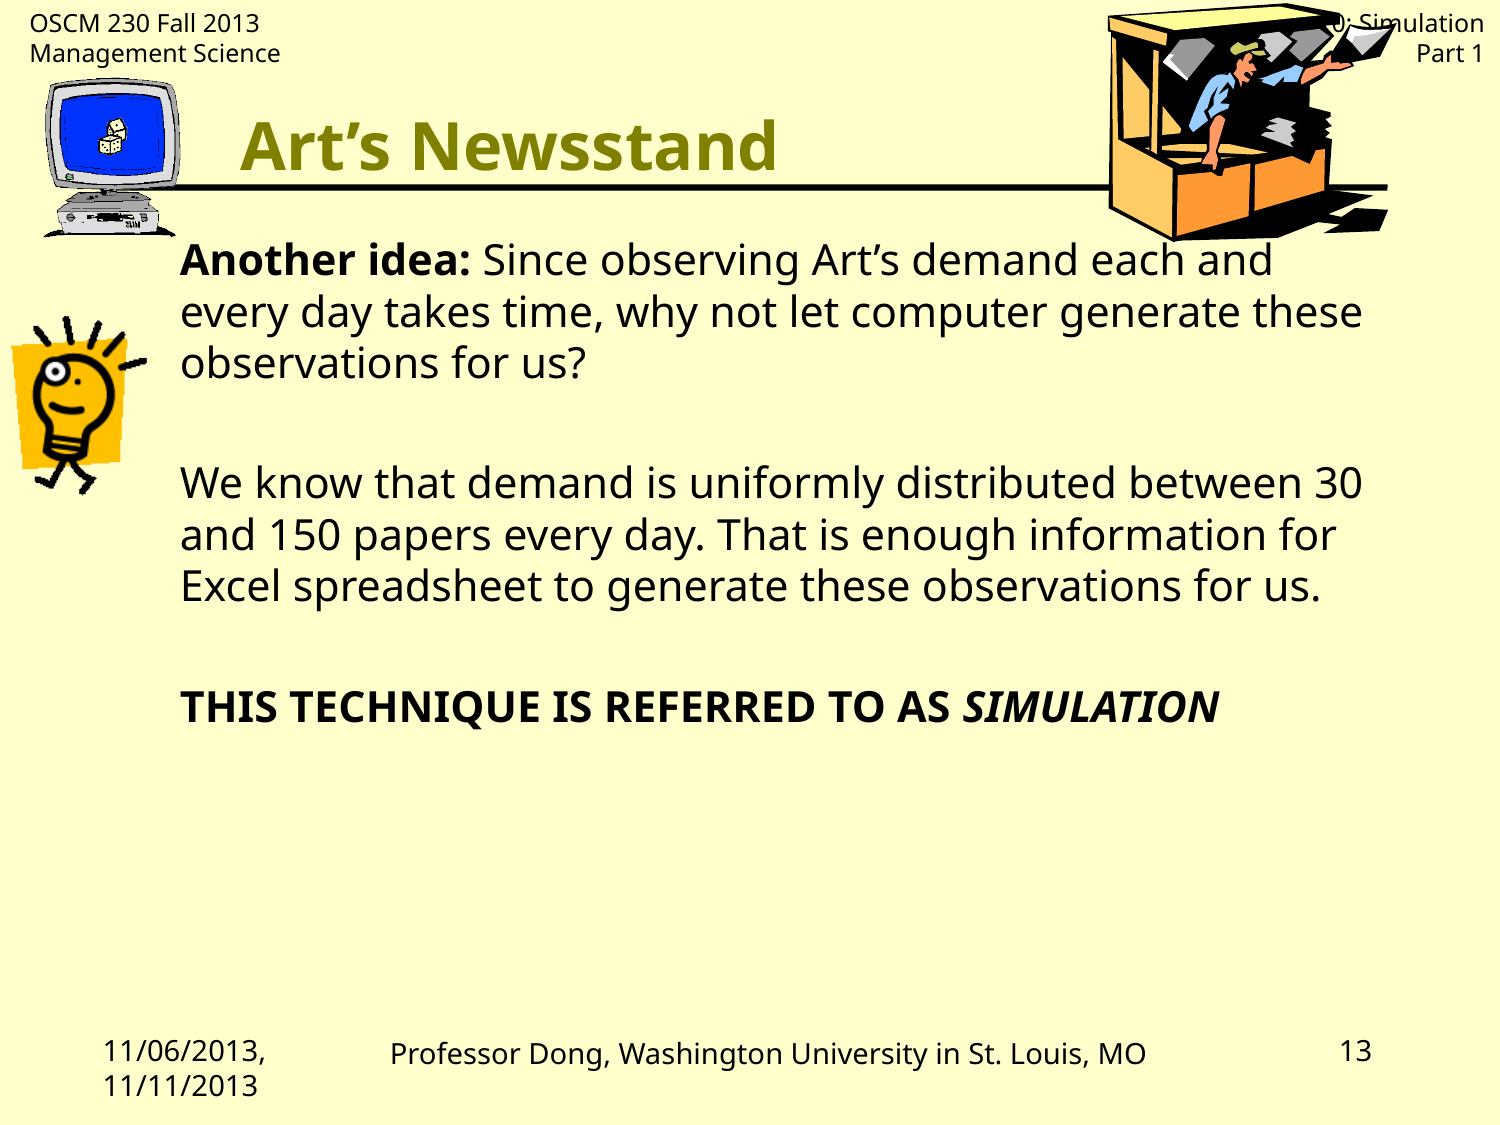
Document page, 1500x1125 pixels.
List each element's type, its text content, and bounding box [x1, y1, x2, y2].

list Another idea: Since observing Art’s demand each and every day takes time, why not let computer generate these observations for us? We know that demand is uniformly distributed between 30 and 150 papers every day. That is enough information for Excel spreadsheet to generate these observations for us. THIS TECHNIQUE IS REFERRED TO AS SIMULATION [112, 224, 1388, 901]
title Art’s Newsstand [224, 49, 1102, 224]
slide_number 13 [1074, 1024, 1388, 1101]
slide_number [87, 1024, 426, 1101]
picture [37, 74, 188, 244]
picture [1107, 0, 1401, 246]
picture [0, 312, 151, 496]
title Art’s Newsstand [1404, 49, 1500, 238]
